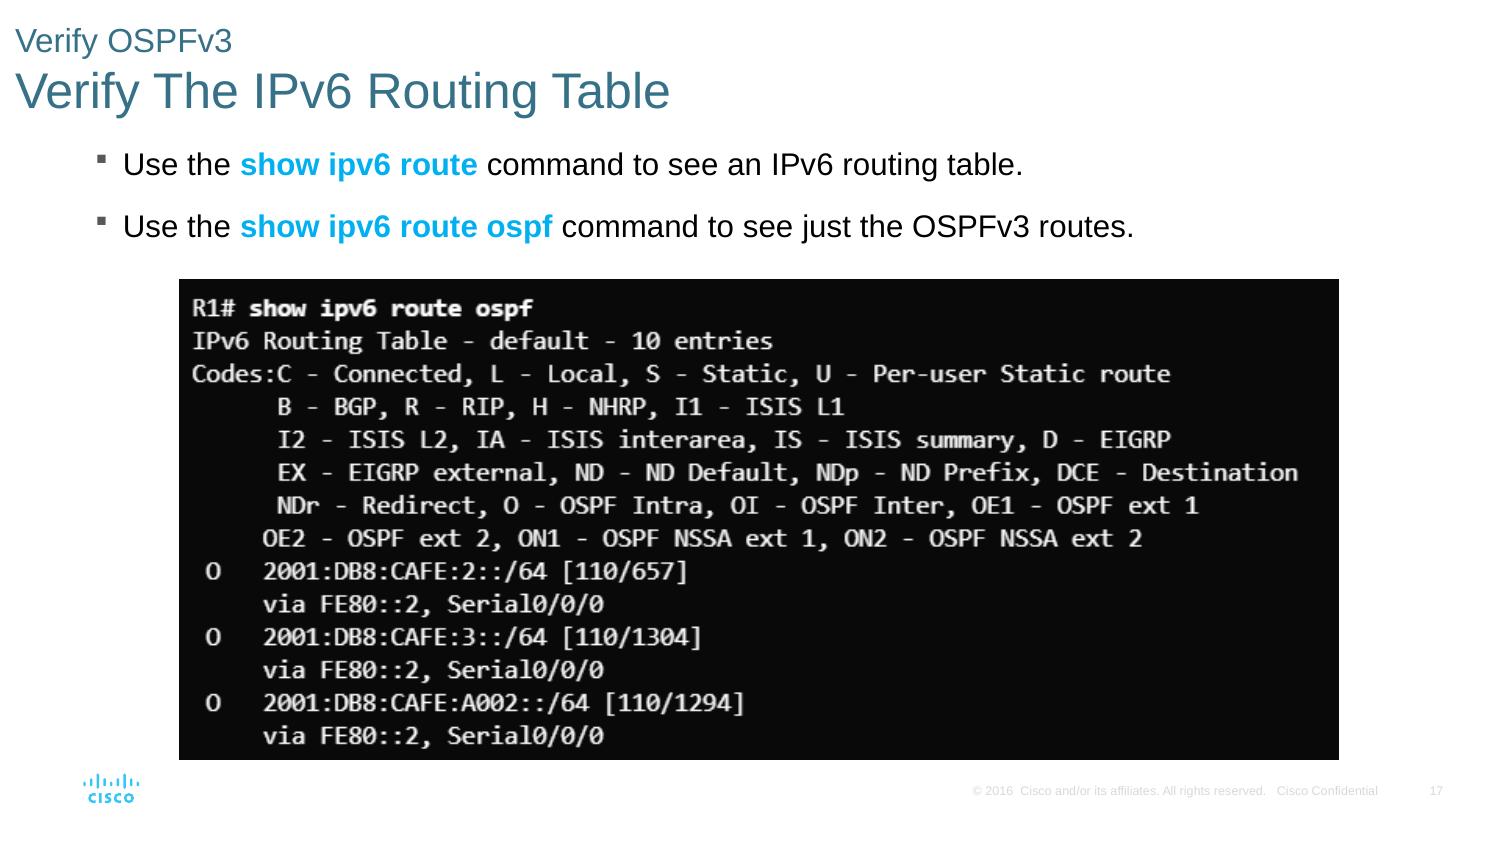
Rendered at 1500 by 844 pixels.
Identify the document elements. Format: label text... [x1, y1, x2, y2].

picture [178, 279, 1339, 760]
list Use the show ipv6 route command to see an IPv6 routing table. Use the show ipv6 route ospf command to see just the OSPFv3 routes. [80, 136, 1430, 823]
title Verify OSPFv3 Verify The IPv6 Routing Table [0, 6, 1500, 131]
